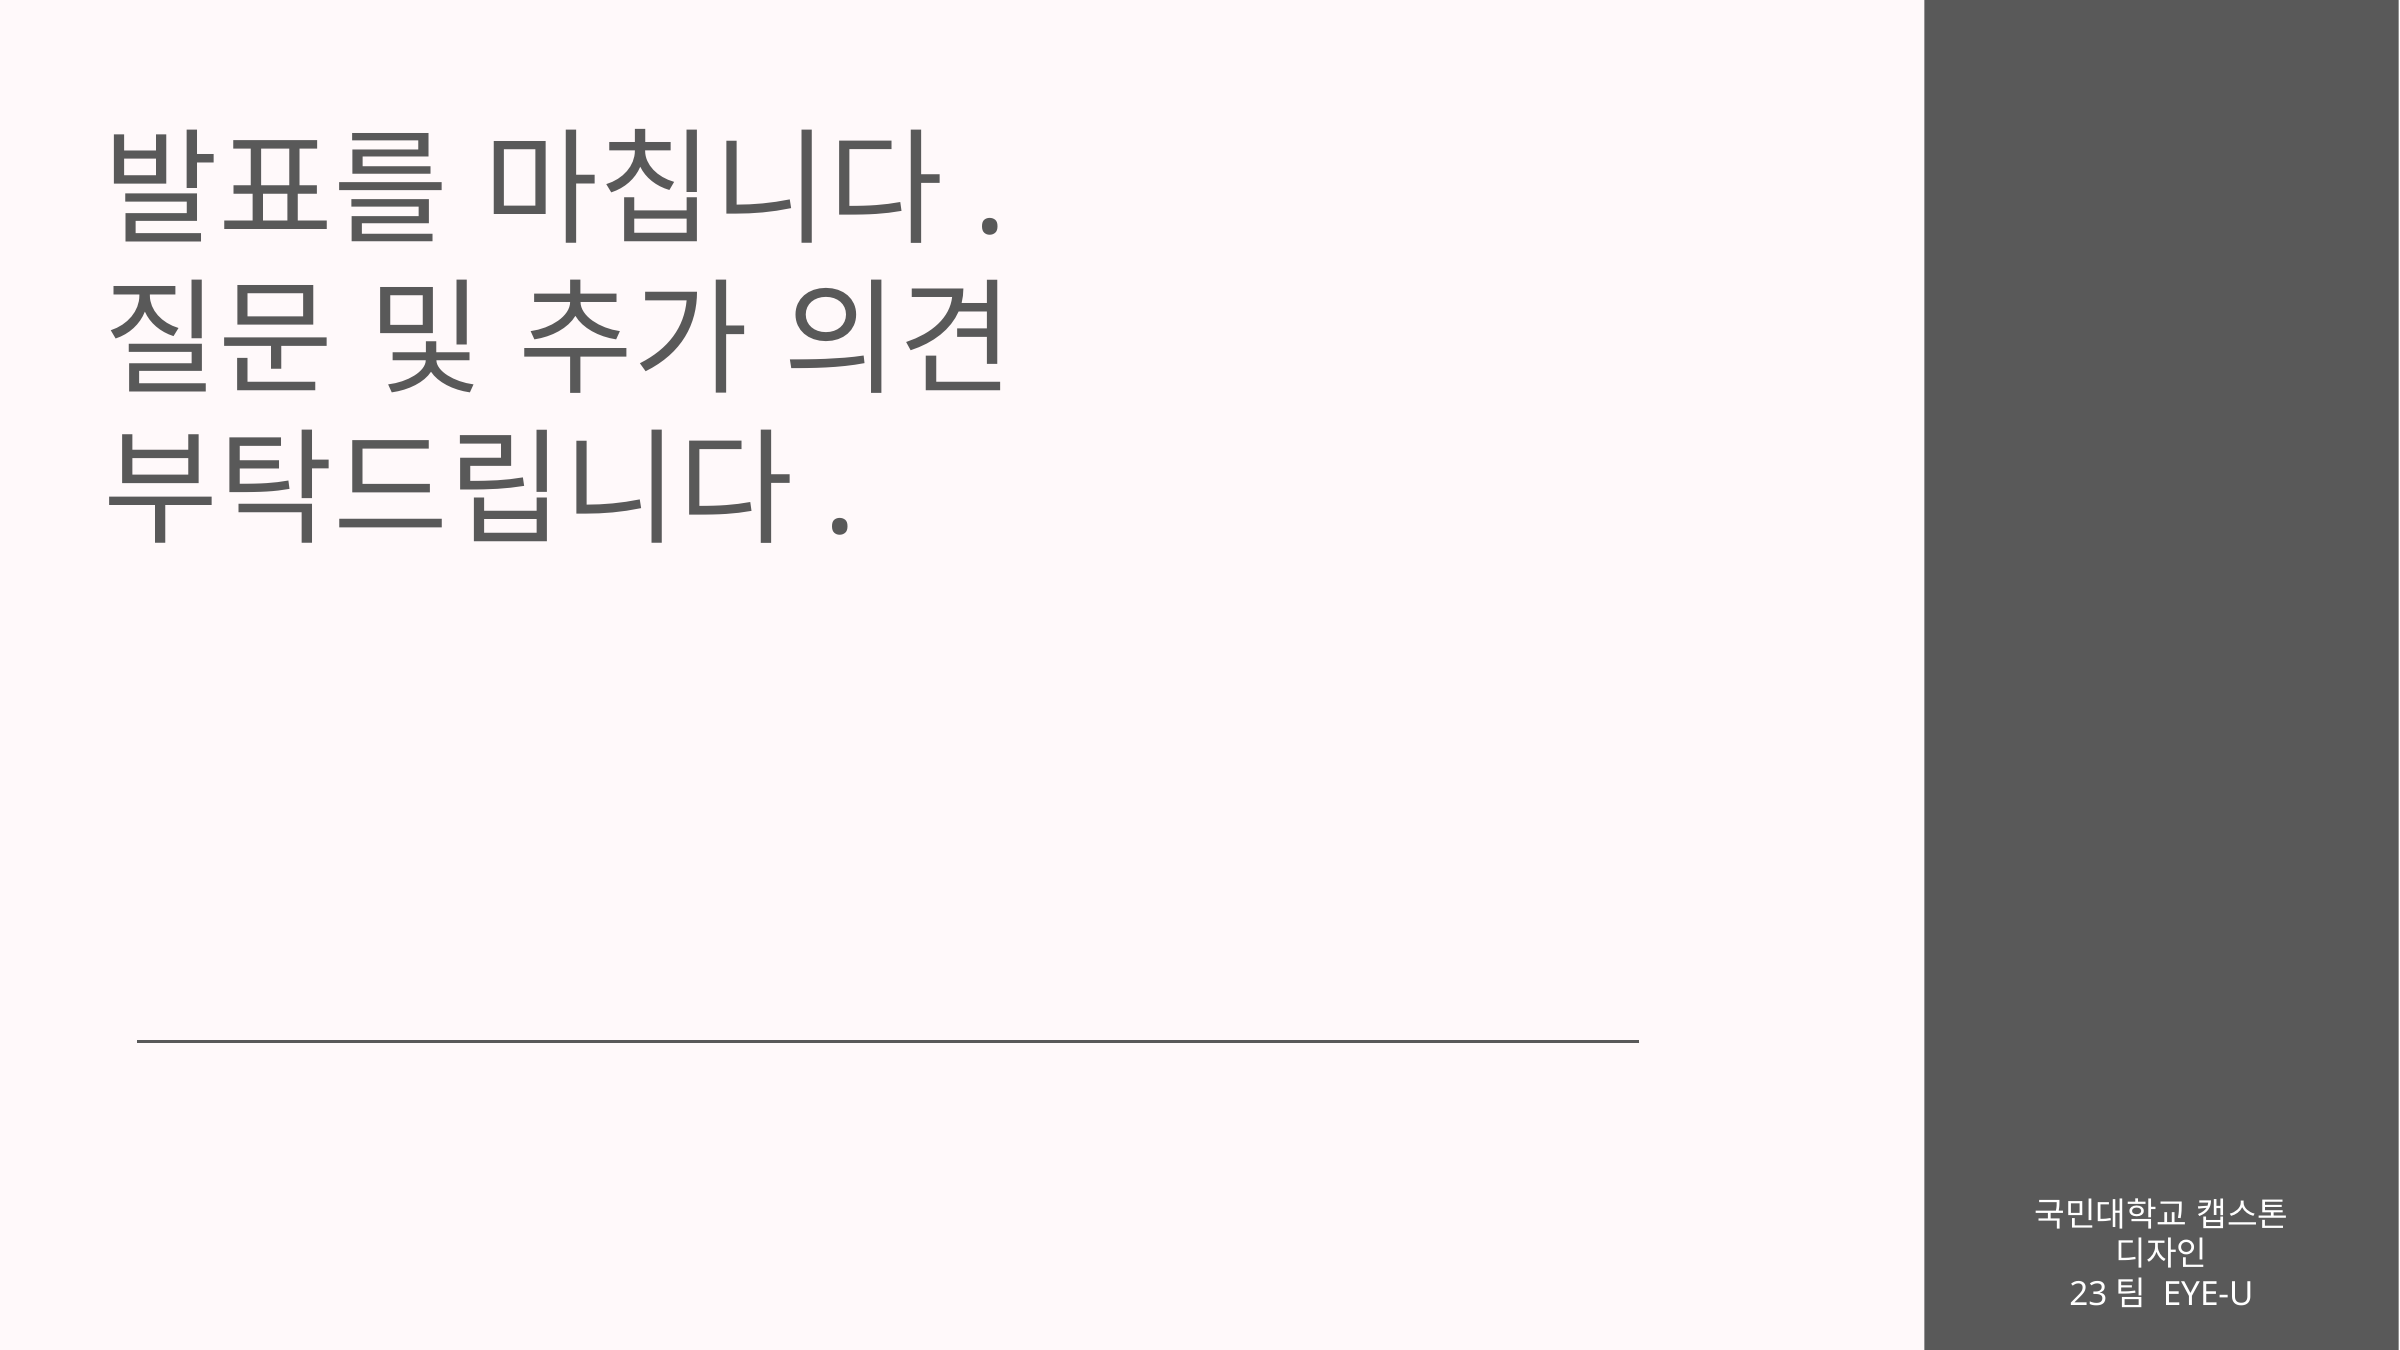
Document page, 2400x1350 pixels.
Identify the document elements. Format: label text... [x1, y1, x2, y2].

text_box [1923, 0, 2400, 1350]
text_box [0, 0, 1923, 1350]
text_box 국민대학교 캡스톤 디자인 23팀 EYE-U [1987, 1185, 2336, 1320]
text_box 발표를 마칩니다. 질문 및 추가 의견 부탁드립니다. [88, 101, 1693, 567]
